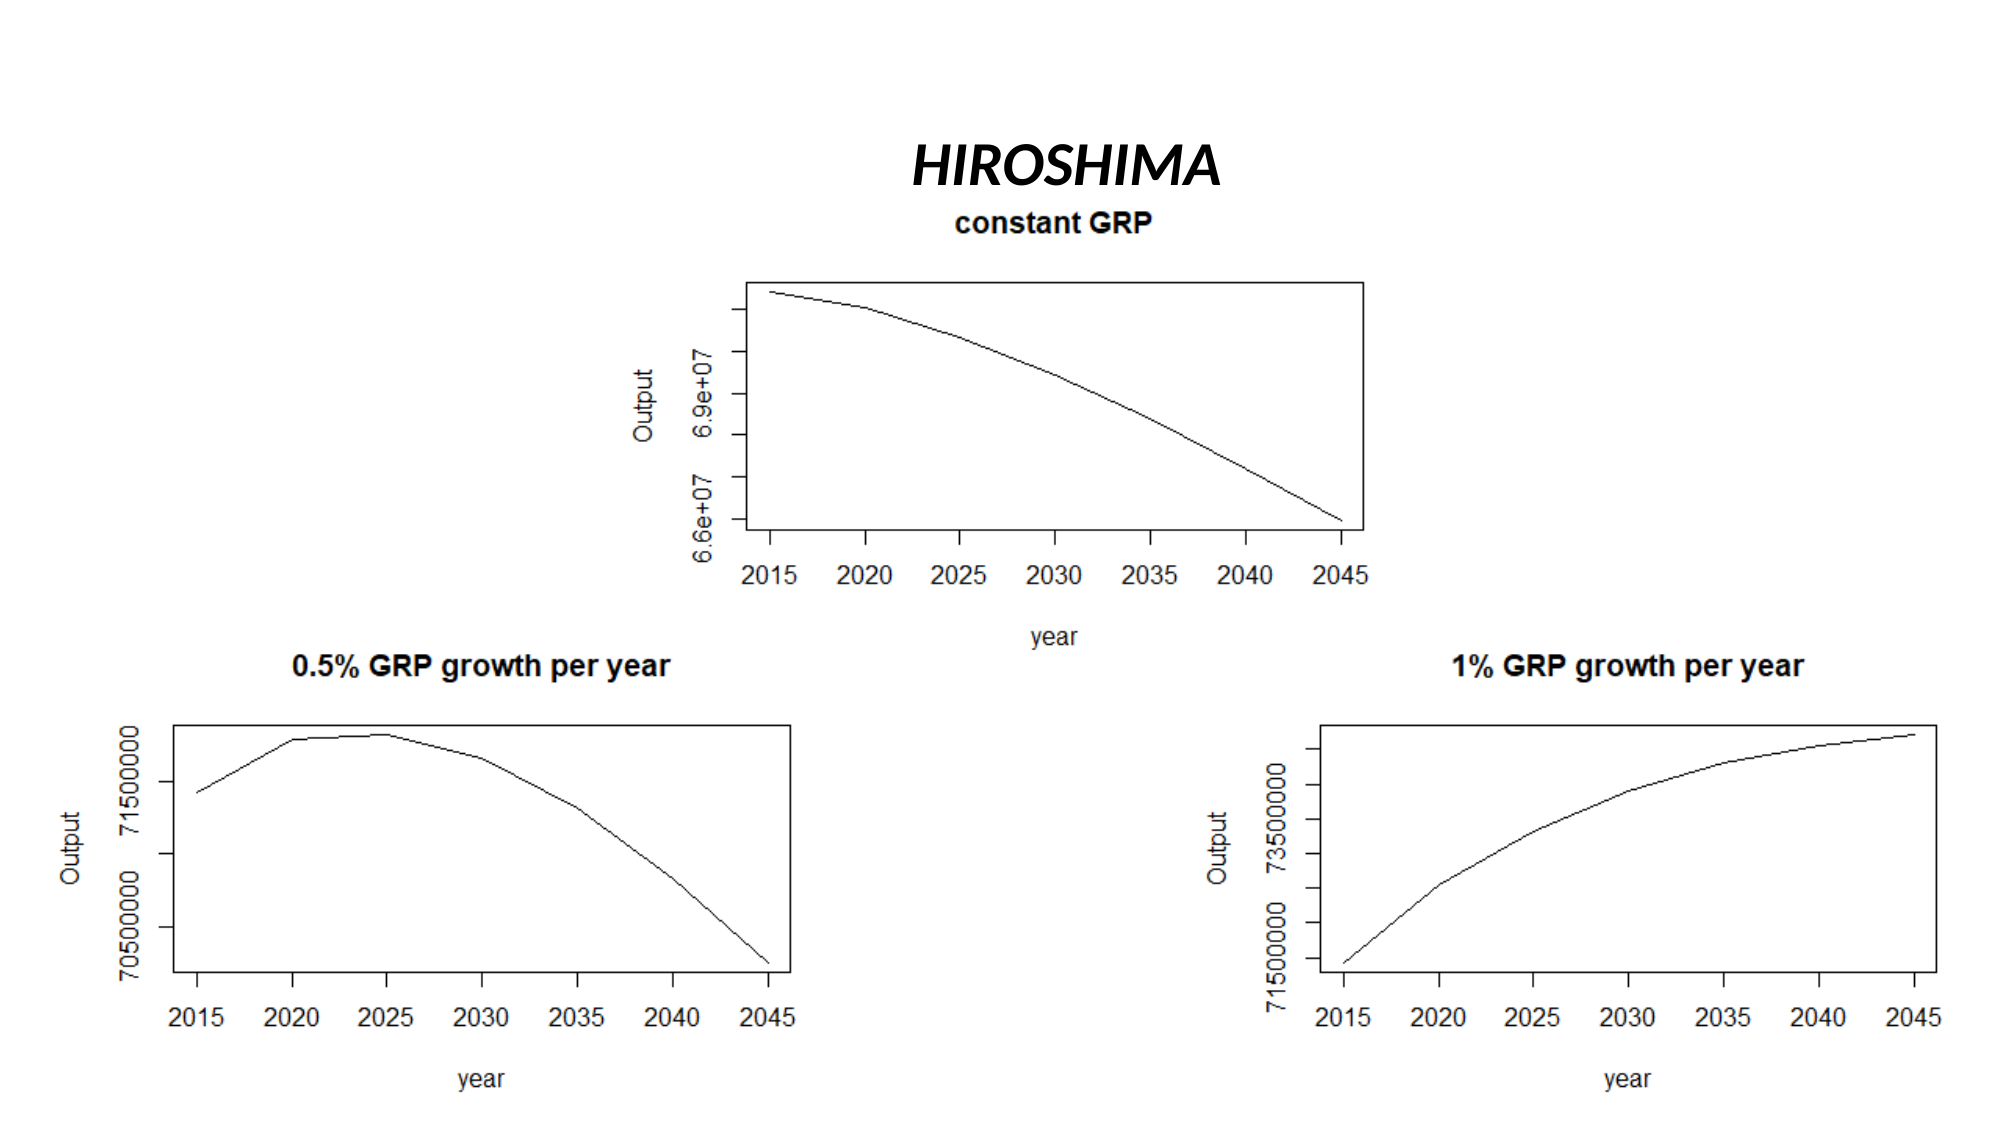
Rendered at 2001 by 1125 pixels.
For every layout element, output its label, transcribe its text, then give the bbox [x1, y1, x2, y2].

picture [51, 160, 2000, 1125]
text_box HIROSHIMA [896, 115, 1238, 160]
